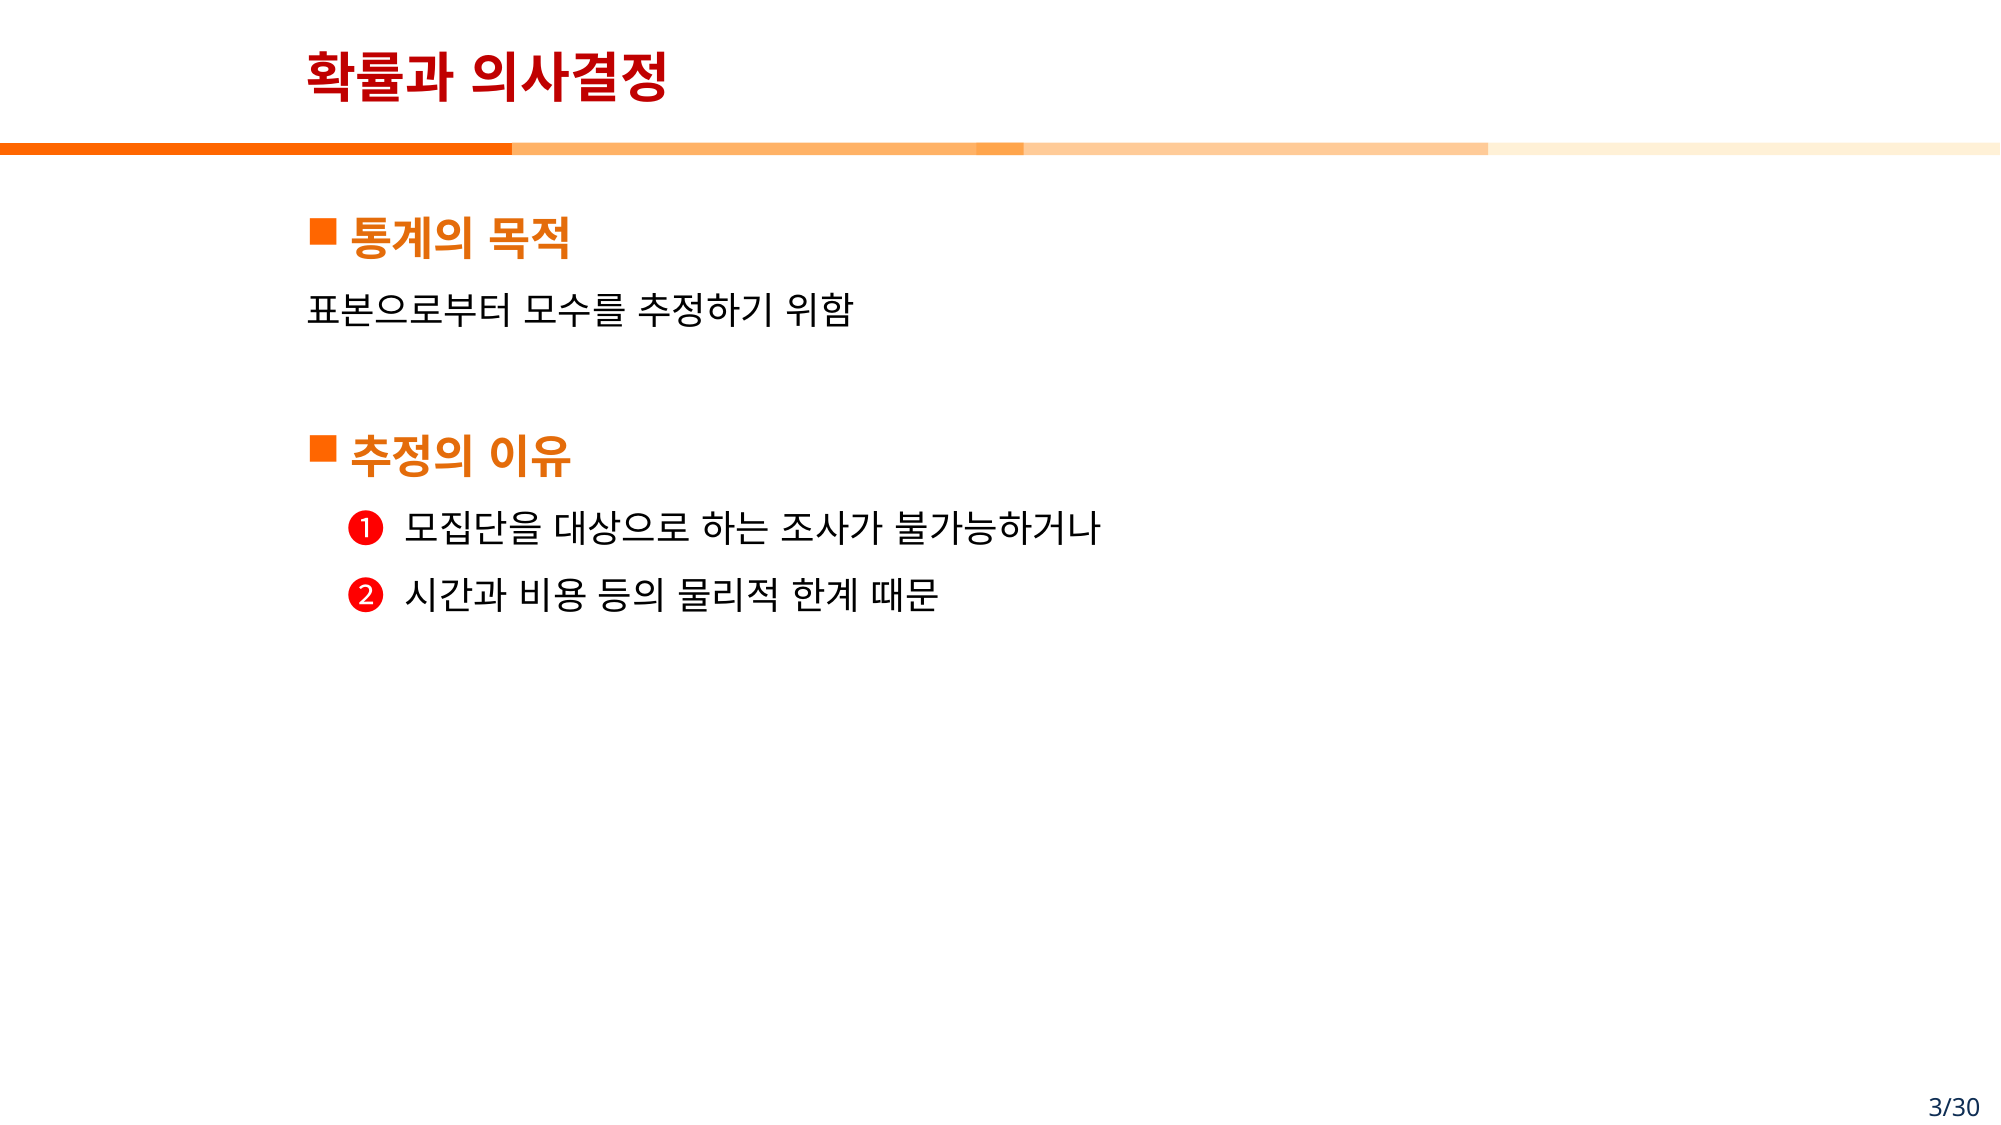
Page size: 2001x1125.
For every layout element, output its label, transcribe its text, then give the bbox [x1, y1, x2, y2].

list 통계의 목적 표본으로부터 모수를 추정하기 위함 추정의 이유 ❶ 모집단을 대상으로 하는 조사가 불가능하거나 ❷ 시간과 비용 등의 물리적 한계 때문 [291, 174, 1709, 1073]
title 확률과 의사결정 [291, 31, 1532, 122]
